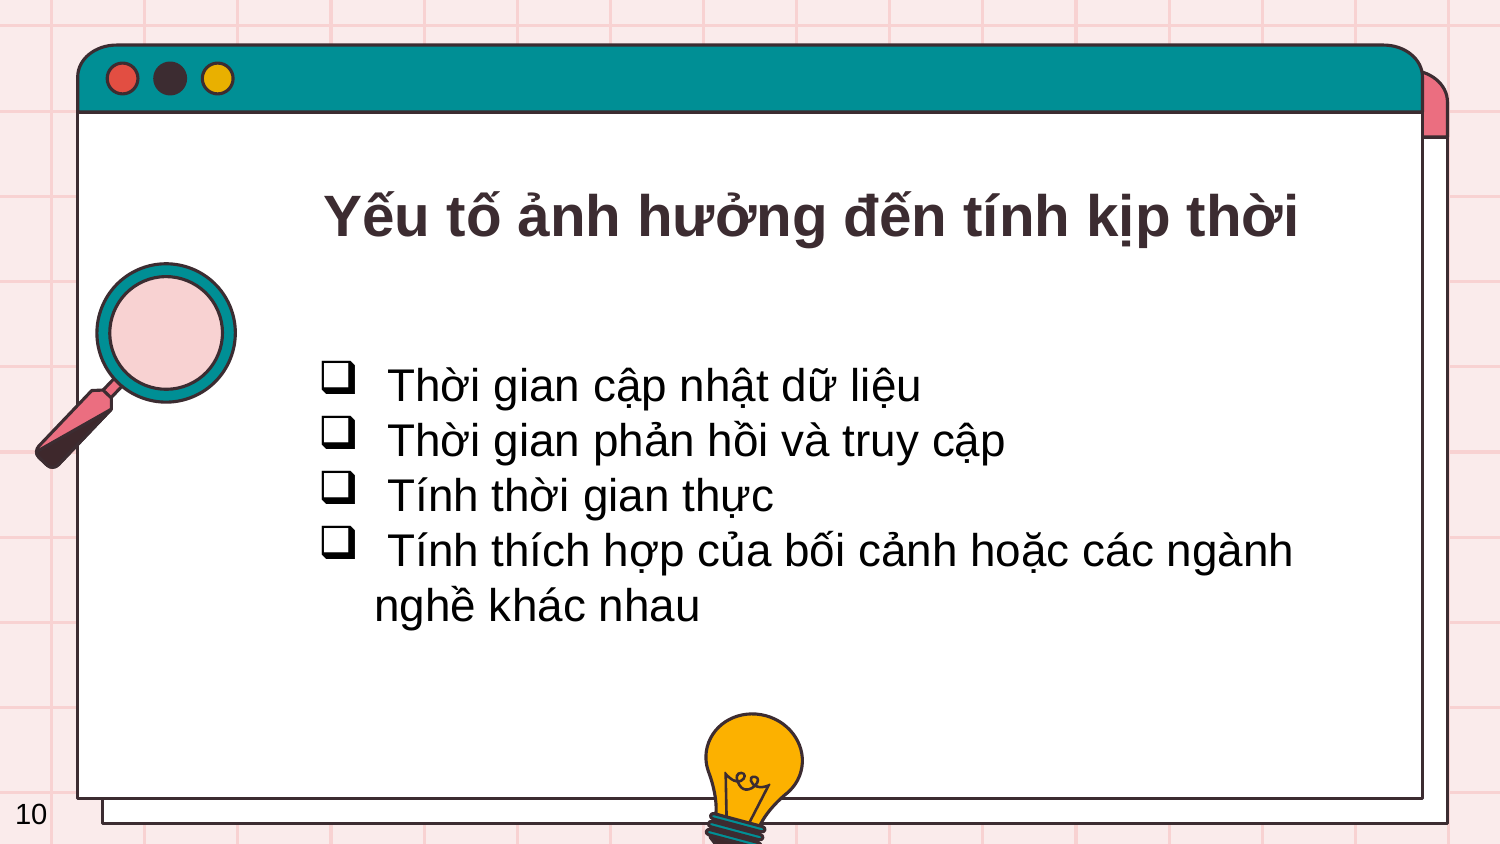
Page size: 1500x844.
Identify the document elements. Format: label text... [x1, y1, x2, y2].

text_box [697, 712, 795, 844]
title Yếu tố ảnh hưởng đến tính kịp thời [288, 164, 1320, 263]
text_box Thời gian cập nhật dữ liệu Thời gian phản hồi và truy cập Tính thời gian thực Tính thích hợp của bối cảnh hoặc các ngành nghề khác nhau [303, 293, 1373, 639]
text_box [36, 263, 236, 468]
text_box 10 [0, 788, 63, 839]
